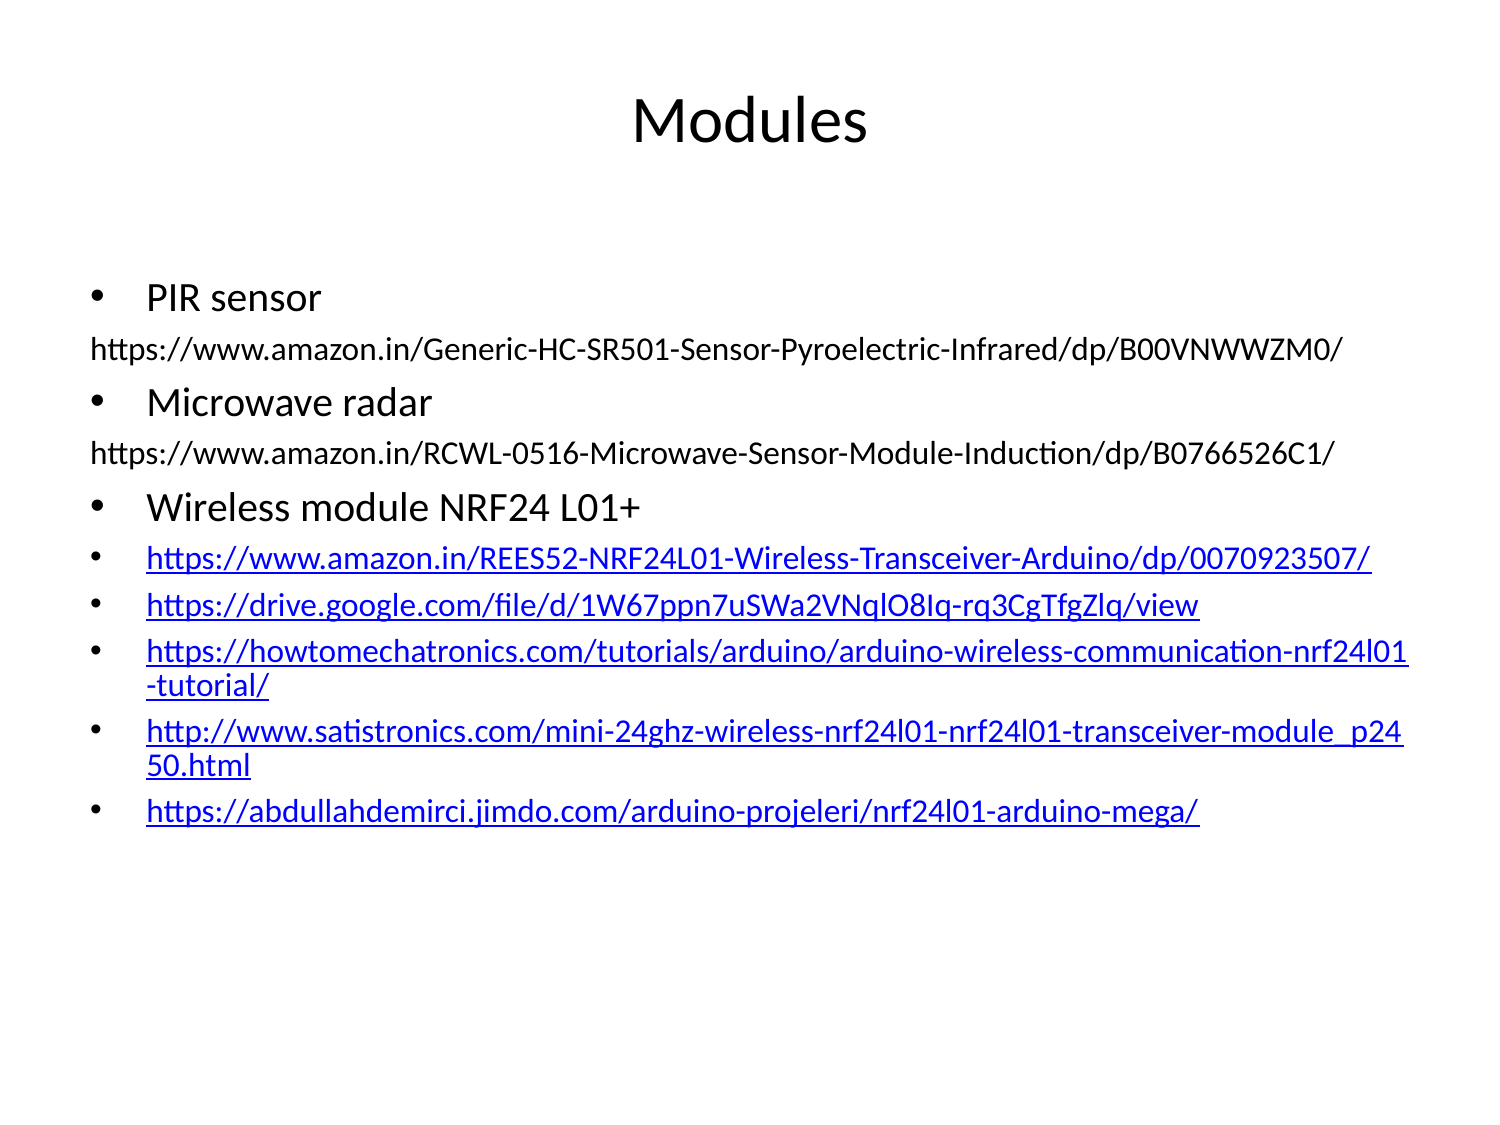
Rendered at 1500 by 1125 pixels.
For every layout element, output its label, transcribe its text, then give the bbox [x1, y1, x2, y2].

list PIR sensor https://www.amazon.in/Generic-HC-SR501-Sensor-Pyroelectric-Infrared/dp/B00VNWWZM0/ Microwave radar https://www.amazon.in/RCWL-0516-Microwave-Sensor-Module-Induction/dp/B0766526C1/ Wireless module NRF24 L01+ https://www.amazon.in/REES52-NRF24L01-Wireless-Transceiver-Arduino/dp/0070923507/ https://drive.google.com/file/d/1W67ppn7uSWa2VNqlO8Iq-rq3CgTfgZlq/view https://howtomechatronics.com/tutorials/arduino/arduino-wireless-communication-nrf24l01-tutorial/ http://www.satistronics.com/mini-24ghz-wireless-nrf24l01-nrf24l01-transceiver-module_p2450.html https://abdullahdemirci.jimdo.com/arduino-projeleri/nrf24l01-arduino-mega/ [75, 262, 1425, 1005]
title Modules [75, 45, 1425, 188]
